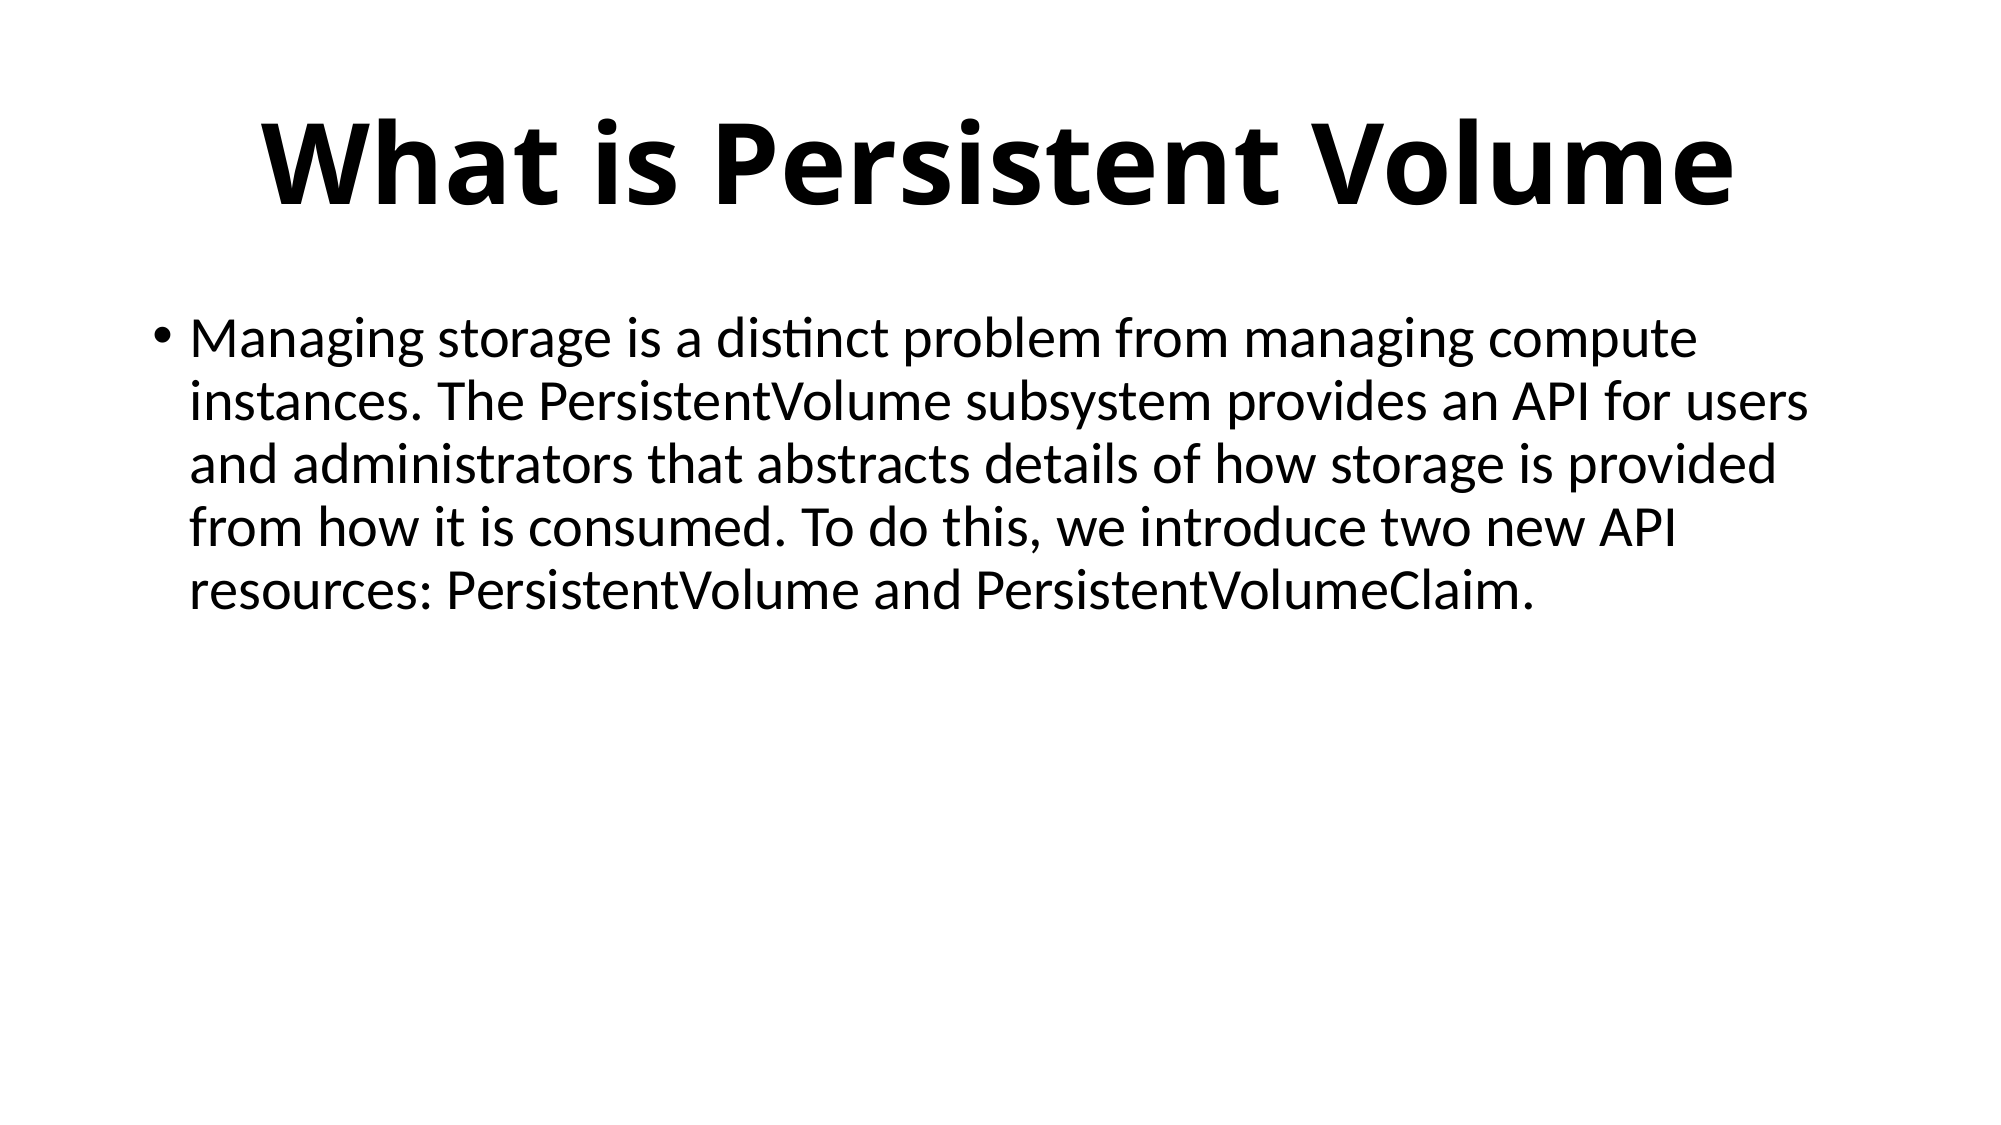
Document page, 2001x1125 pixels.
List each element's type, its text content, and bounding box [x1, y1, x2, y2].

list Managing storage is a distinct problem from managing compute instances. The PersistentVolume subsystem provides an API for users and administrators that abstracts details of how storage is provided from how it is consumed. To do this, we introduce two new API resources: PersistentVolume and PersistentVolumeClaim. [137, 299, 1863, 1014]
title What is Persistent Volume [137, 59, 1863, 278]
